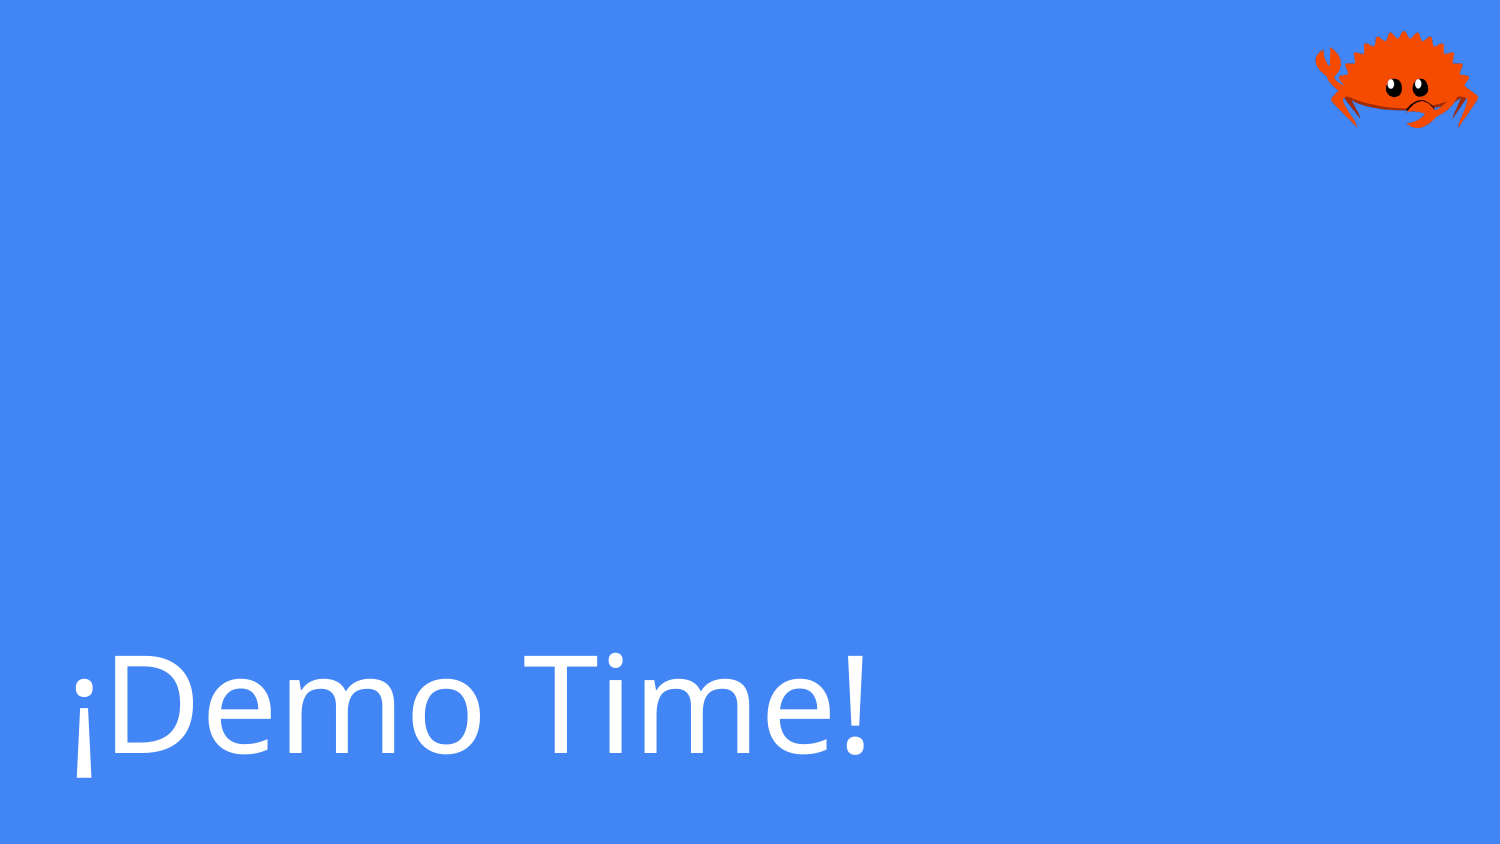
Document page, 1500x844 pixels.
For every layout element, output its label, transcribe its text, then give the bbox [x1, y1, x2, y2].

picture [1313, 24, 1480, 137]
title ¡Demo Time! [51, 406, 1383, 809]
